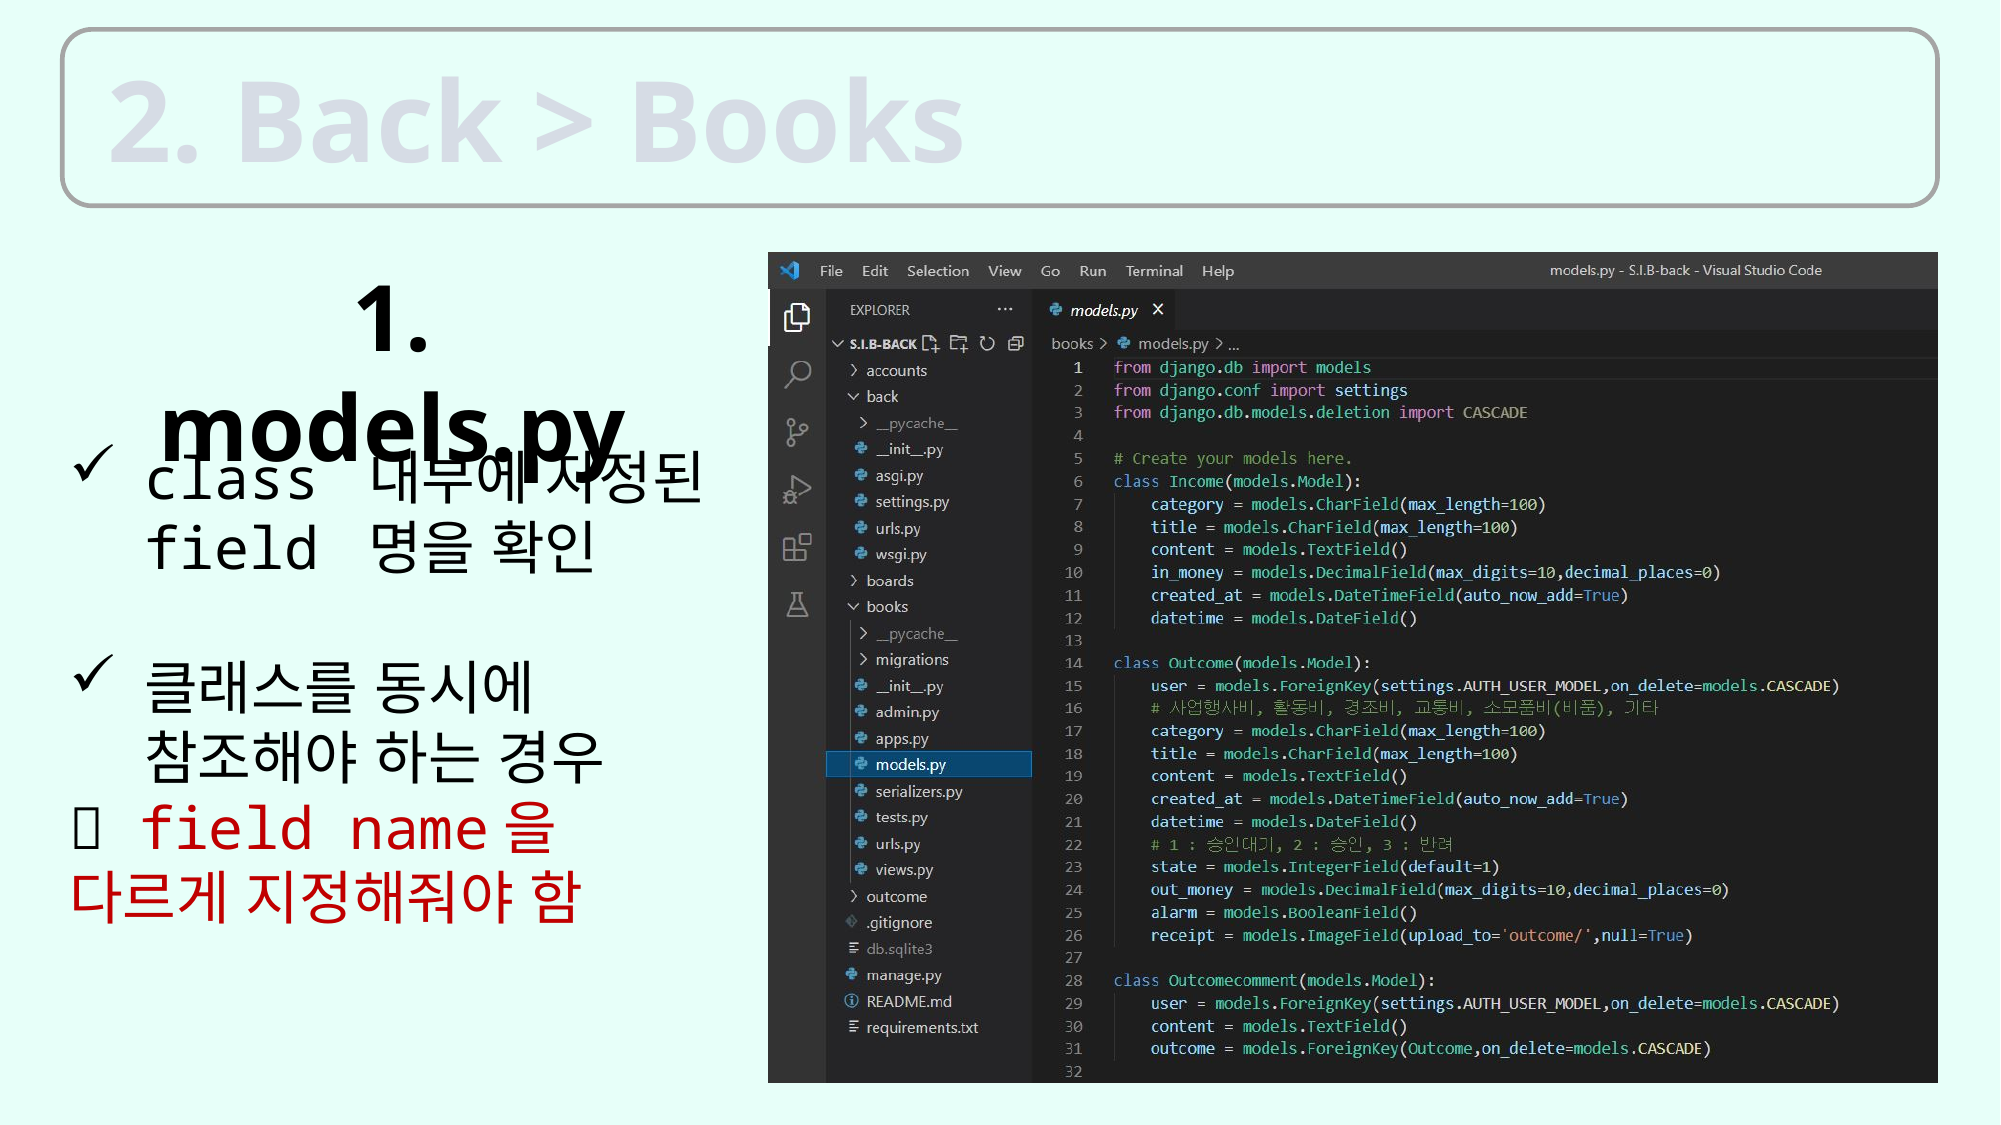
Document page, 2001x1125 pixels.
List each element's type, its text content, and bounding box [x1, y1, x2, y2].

text_box class 내부에 지정된 field 명을 확인 클래스를 동시에 참조해야 하는 경우  field name을 다르게 지정해줘야 함 [54, 433, 731, 939]
picture [768, 252, 1938, 1083]
text_box 1. models.py [92, 252, 692, 433]
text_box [62, 29, 1938, 206]
